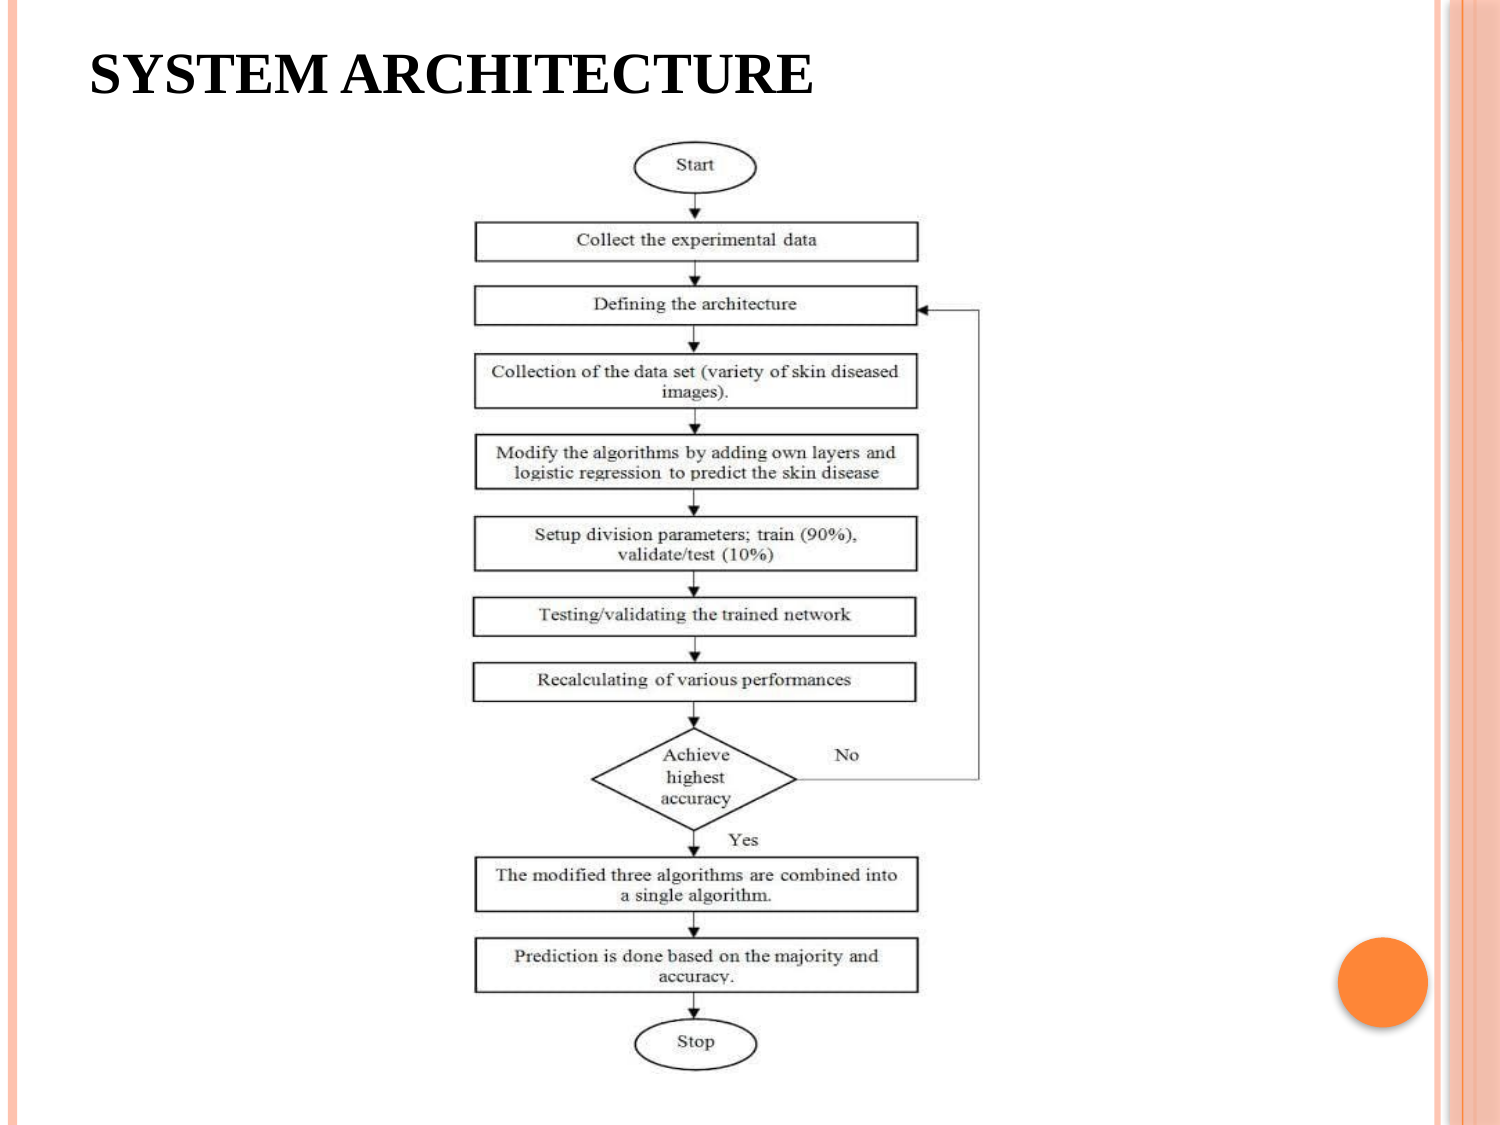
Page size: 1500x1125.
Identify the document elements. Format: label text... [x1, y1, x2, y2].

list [461, 136, 988, 1074]
title SYSTEM ARCHITECTURE [75, 0, 1300, 113]
